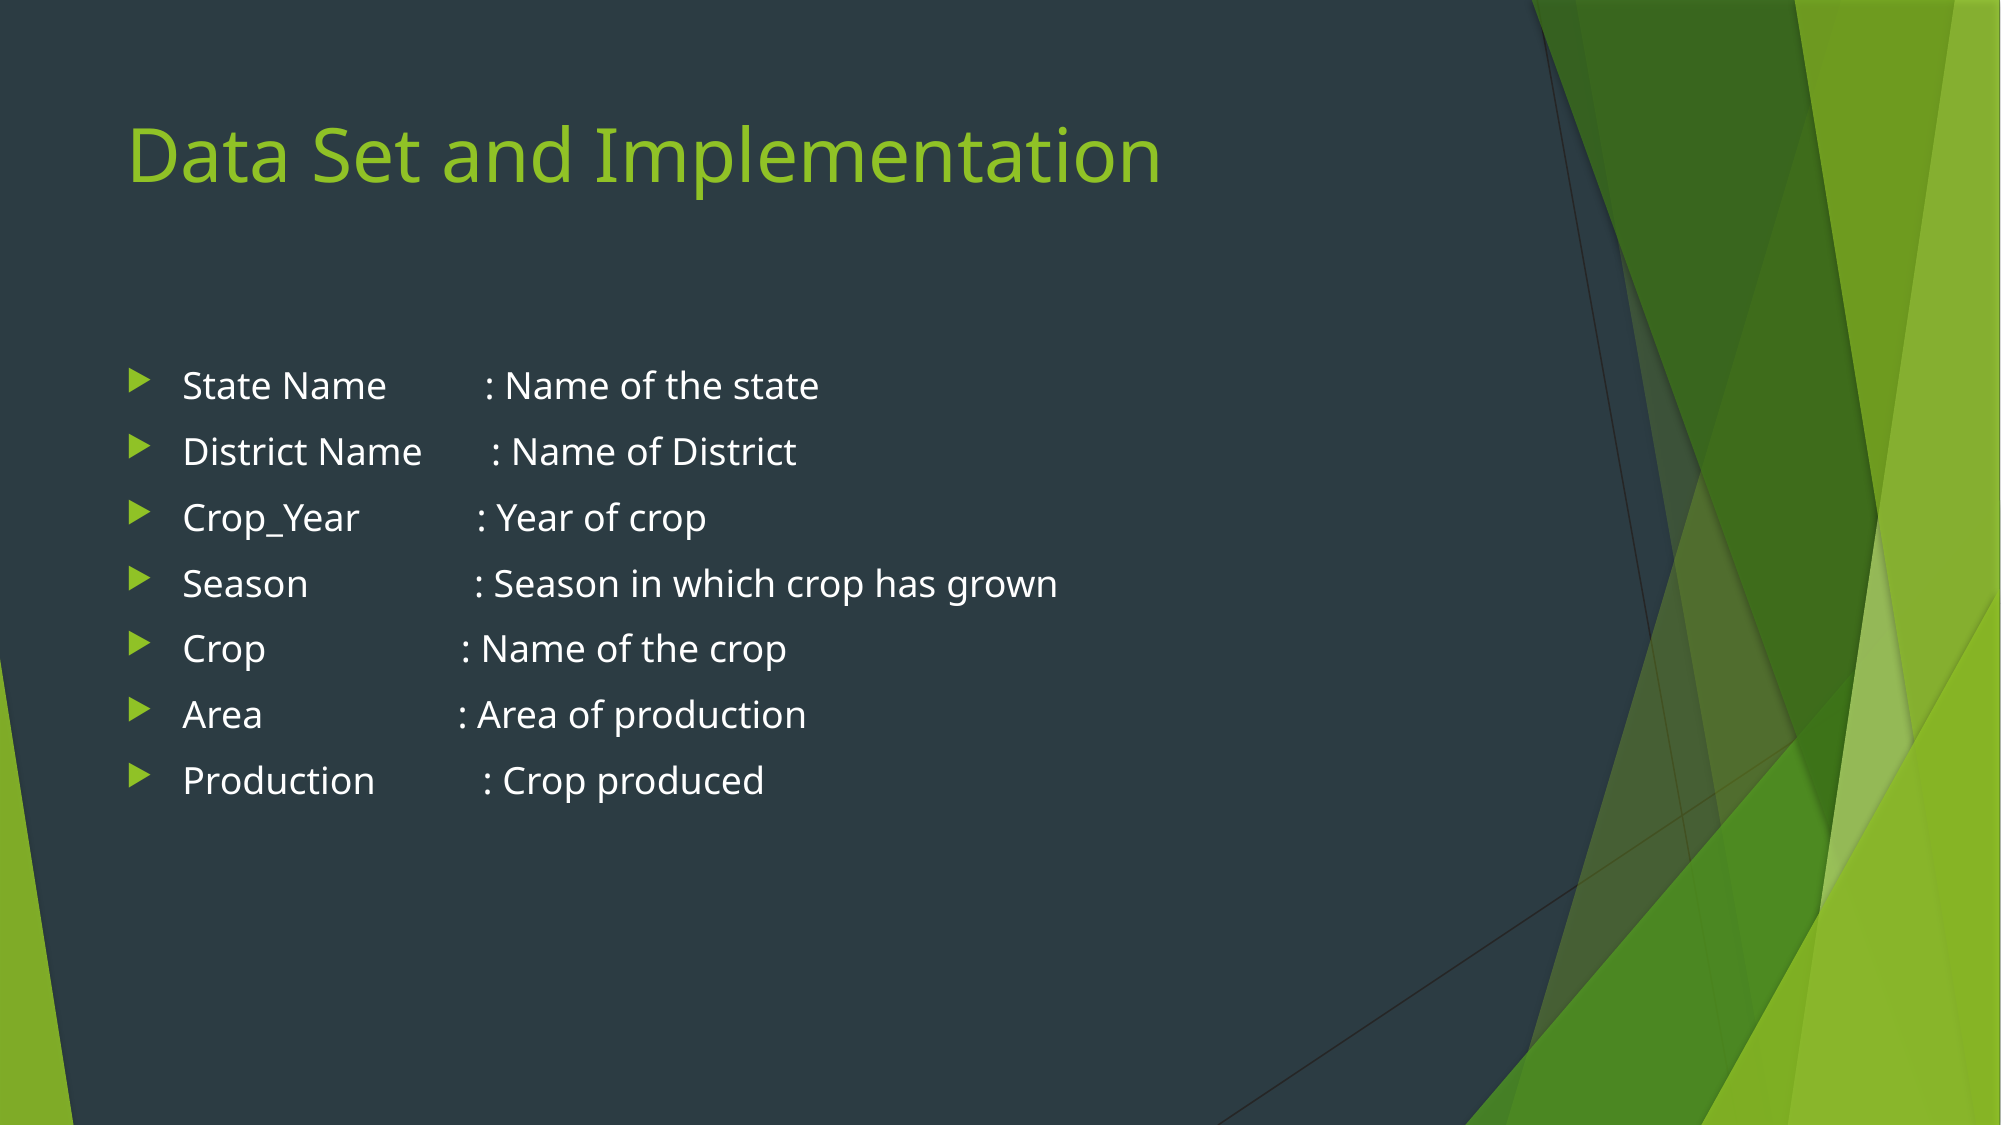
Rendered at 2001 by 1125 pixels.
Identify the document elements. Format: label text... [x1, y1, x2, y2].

list State Name : Name of the state District Name : Name of District Crop_Year : Year of crop Season : Season in which crop has grown Crop : Name of the crop Area : Area of production Production : Crop produced [111, 354, 1522, 992]
title Data Set and Implementation [111, 99, 1522, 317]
